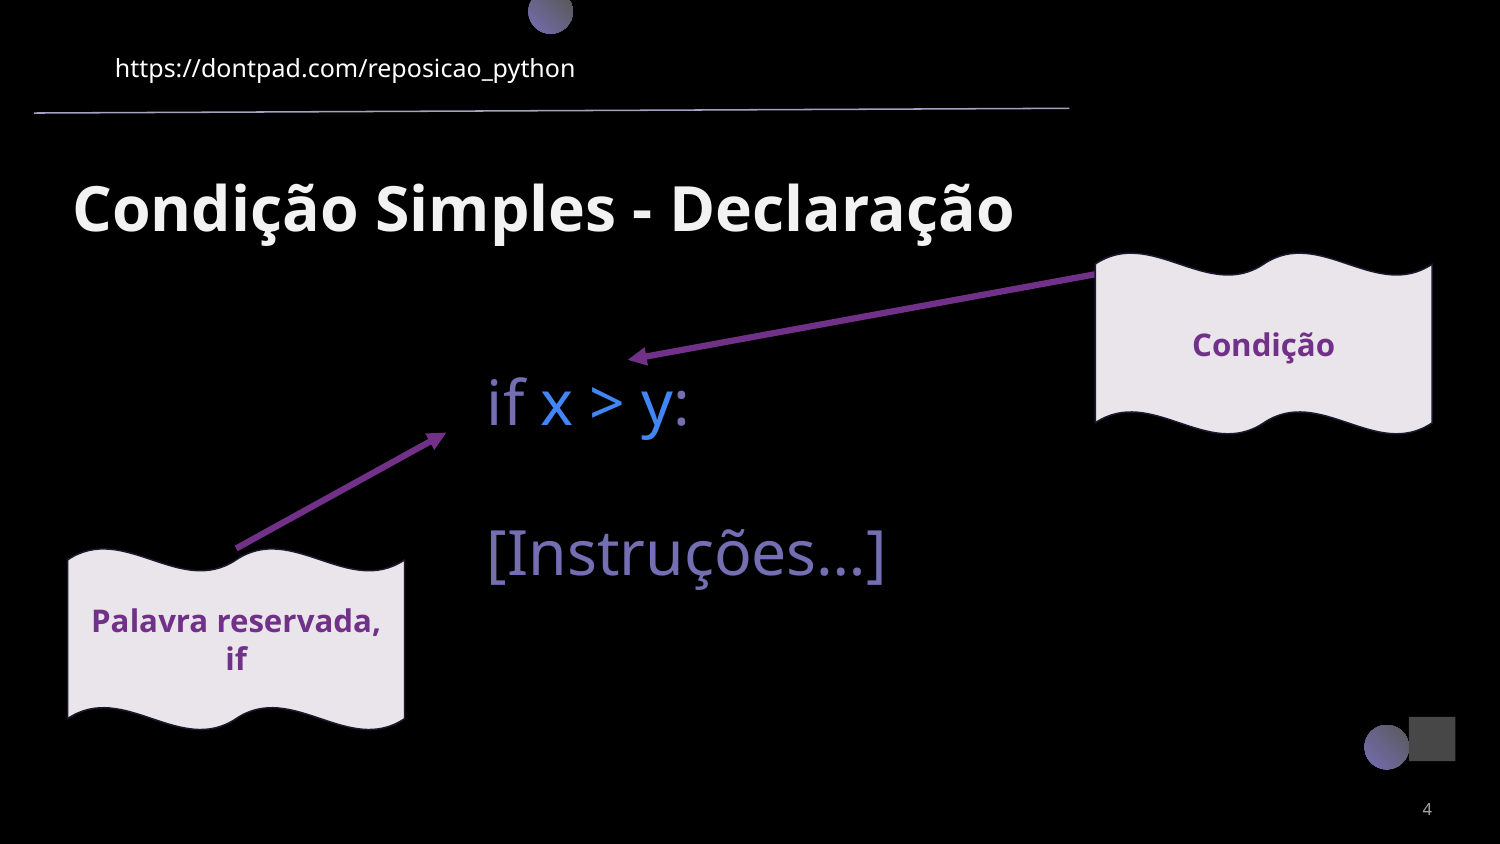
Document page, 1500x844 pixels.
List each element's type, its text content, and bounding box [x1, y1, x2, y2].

text_box https://dontpad.com/reposicao_python [99, 37, 1376, 98]
text_box Condição [1095, 253, 1433, 434]
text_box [235, 432, 447, 560]
text_box Palavra reservada, if [67, 548, 405, 730]
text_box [627, 273, 1099, 361]
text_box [33, 107, 1070, 114]
text_box if x > y: [Instruções…] [471, 348, 1028, 753]
text_box Condição Simples - Declaração [57, 124, 1461, 252]
text_box [528, 0, 573, 34]
slide_number ‹#› [1224, 800, 1433, 820]
